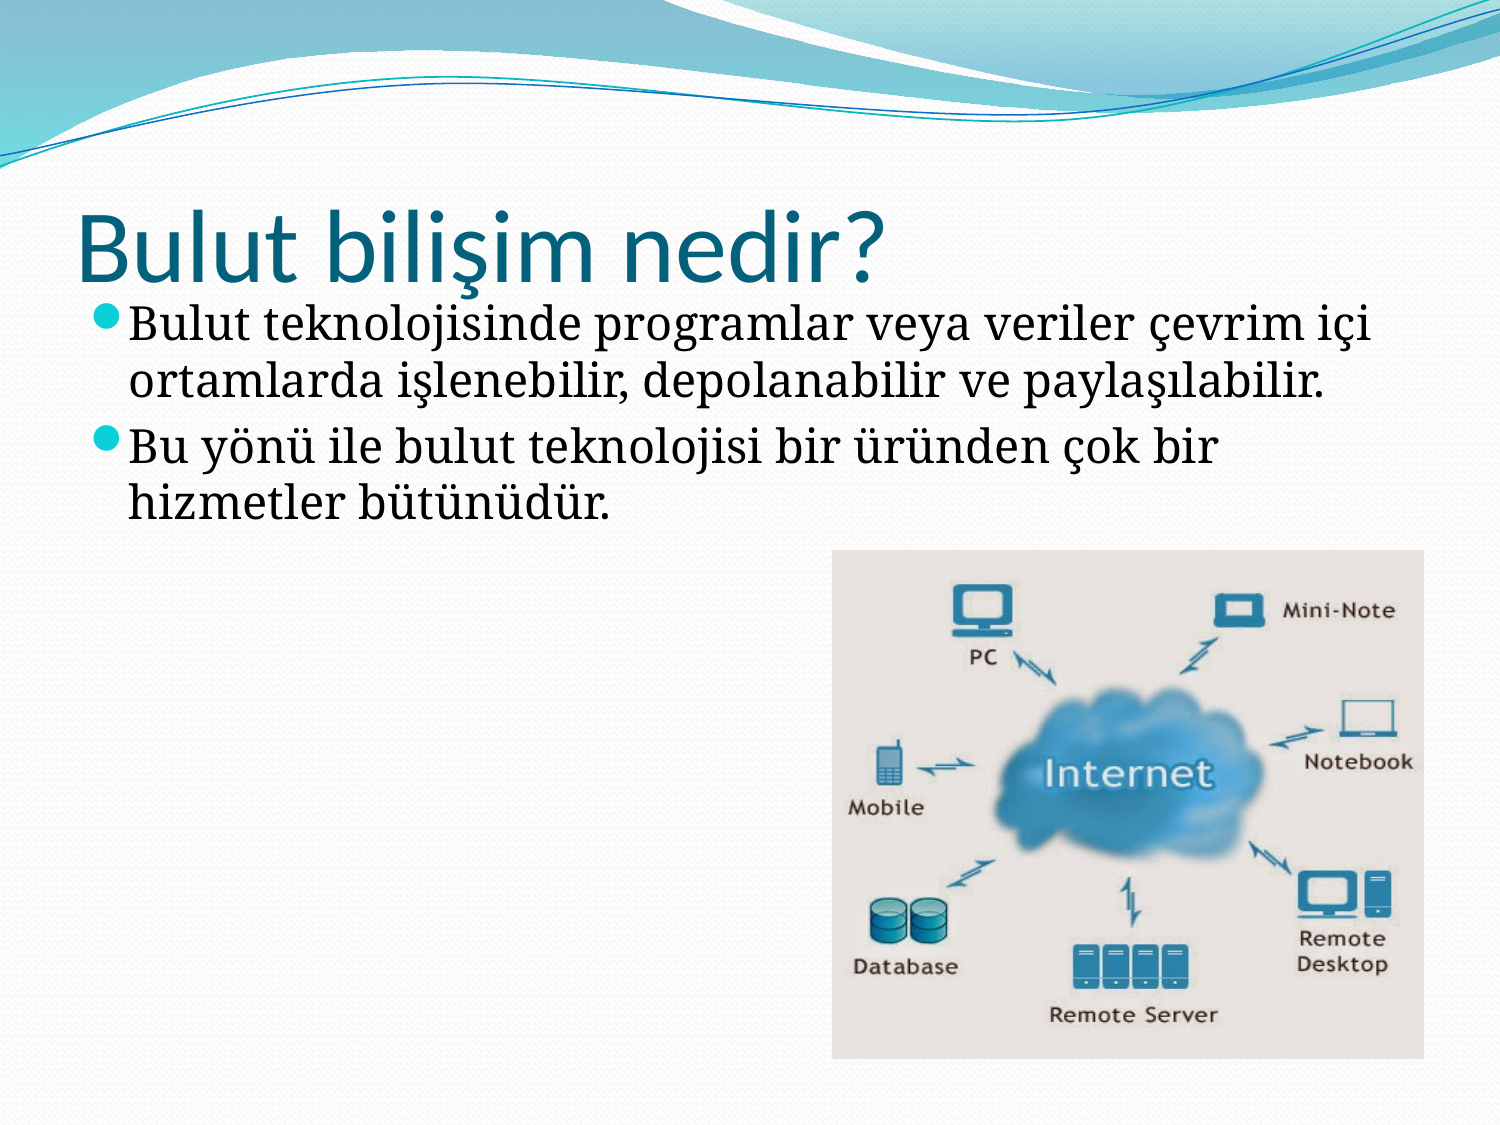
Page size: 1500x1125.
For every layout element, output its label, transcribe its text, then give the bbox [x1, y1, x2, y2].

list Bulut teknolojisinde programlar veya veriler çevrim içi ortamlarda işlenebilir, depolanabilir ve paylaşılabilir. Bu yönü ile bulut teknolojisi bir üründen çok bir hizmetler bütünüdür. [75, 286, 1425, 575]
picture [832, 550, 1424, 1060]
title Bulut bilişim nedir? [75, 115, 1425, 286]
